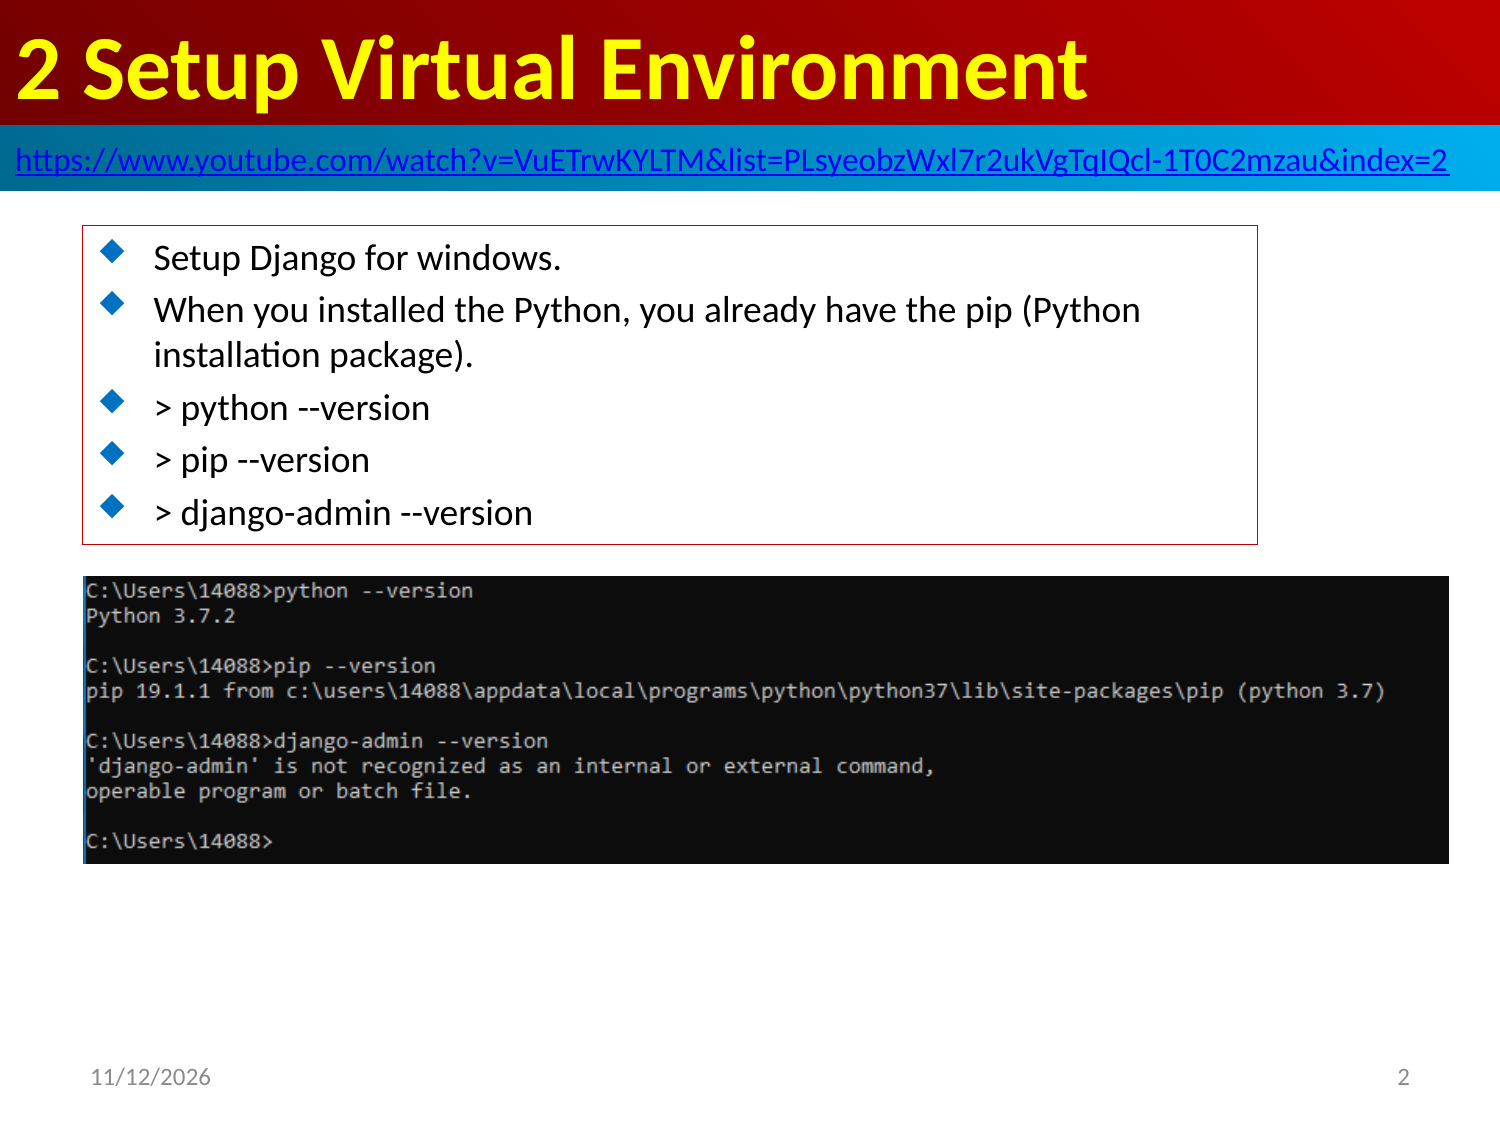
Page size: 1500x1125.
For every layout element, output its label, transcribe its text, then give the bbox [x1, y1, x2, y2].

subtitle Setup Django for windows. When you installed the Python, you already have the pip (Python installation package). > python --version > pip --version > django-admin --version [82, 225, 1258, 545]
slide_number 2 [1074, 1042, 1425, 1109]
title 2 Setup Virtual Environment [0, 0, 1500, 125]
text_box https://www.youtube.com/watch?v=VuETrwKYLTM&list=PLsyeobzWxl7r2ukVgTqIQcl-1T0C2mzau&index=2 [0, 125, 1500, 191]
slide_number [75, 1042, 425, 1109]
picture [83, 575, 1450, 864]
